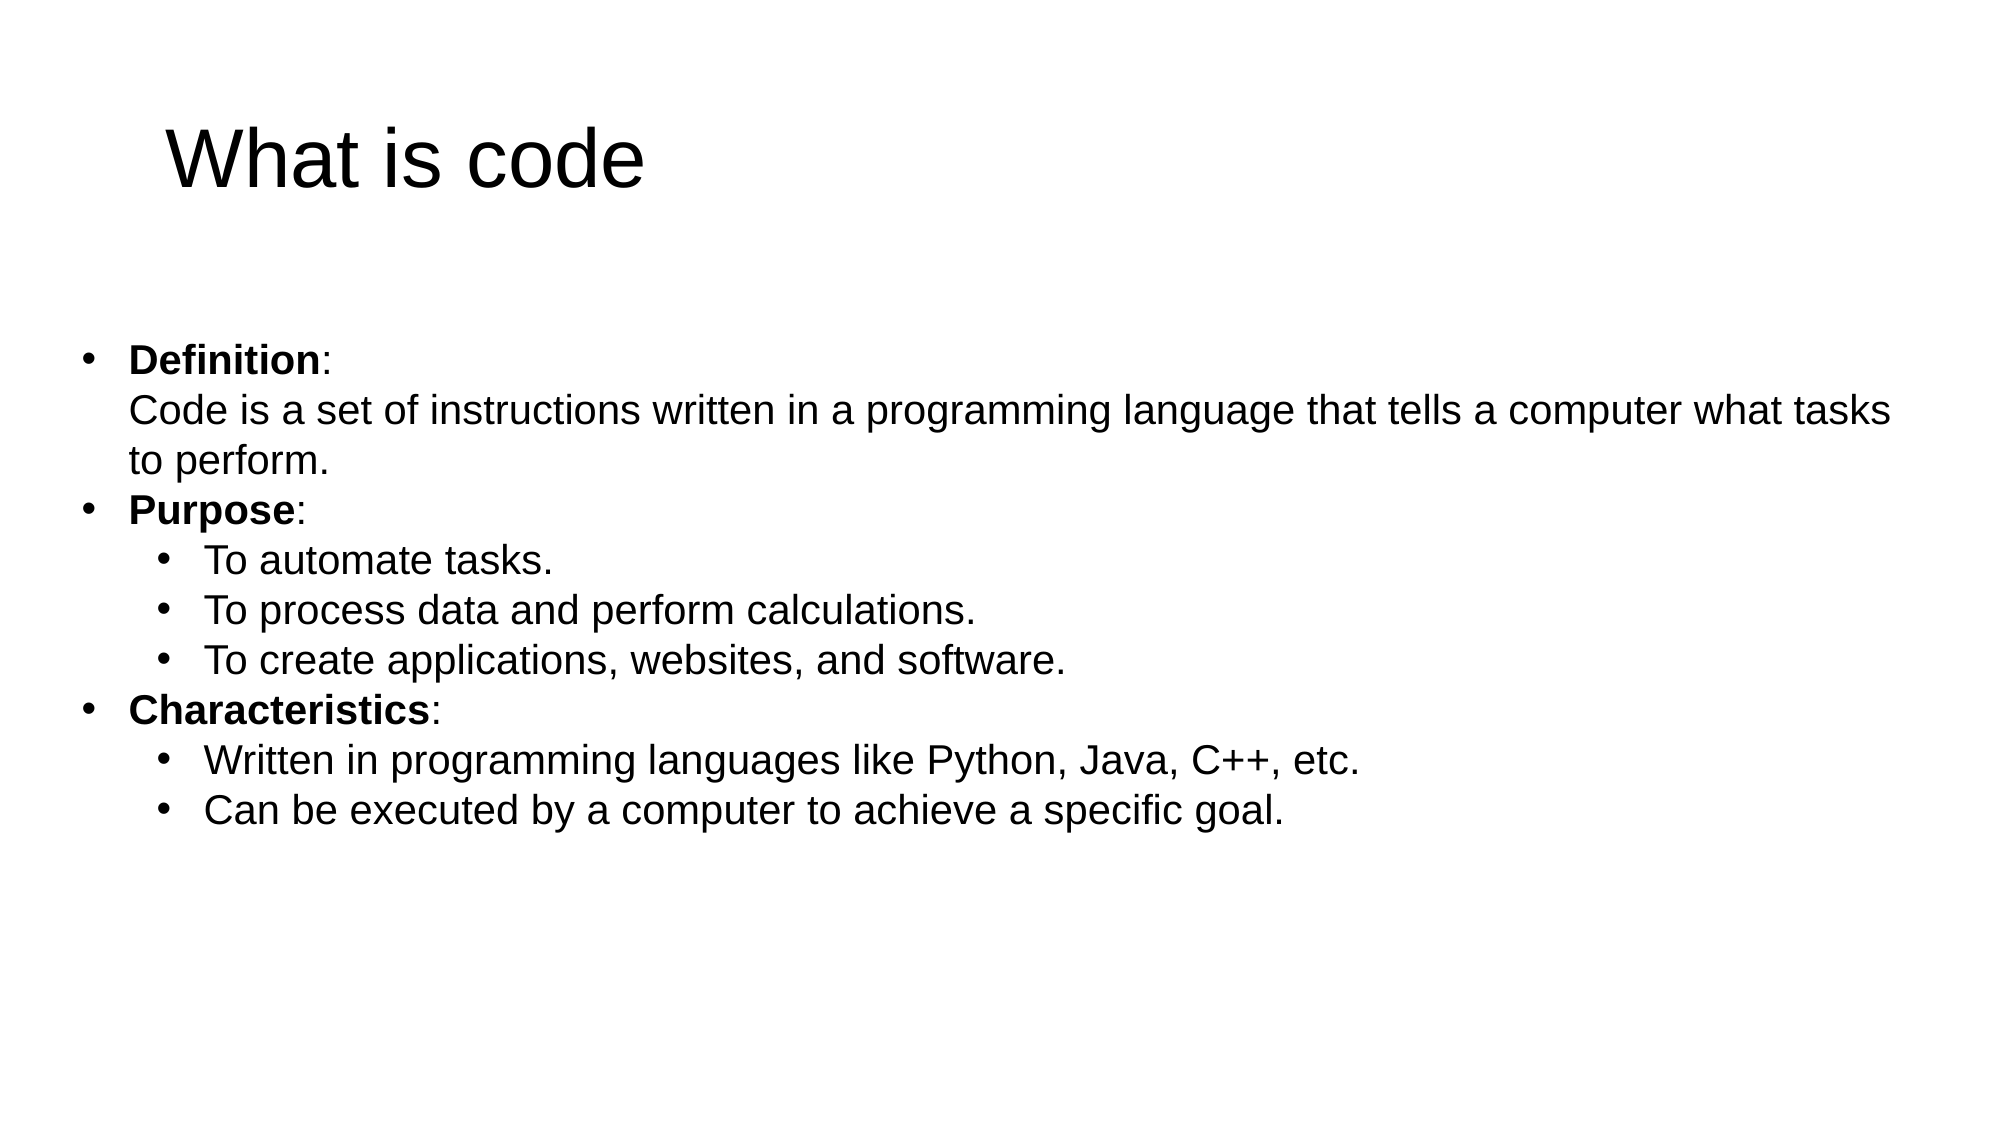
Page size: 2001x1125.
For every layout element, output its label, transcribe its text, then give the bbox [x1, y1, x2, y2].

text_box What is code [150, 97, 1602, 212]
text_box Definition: Code is a set of instructions written in a programming language that tells a computer what tasks to perform. Purpose: To automate tasks. To process data and perform calculations. To create applications, websites, and software. Characteristics: Written in programming languages like Python, Java, C++, etc. Can be executed by a computer to achieve a specific goal. [66, 325, 1916, 891]
